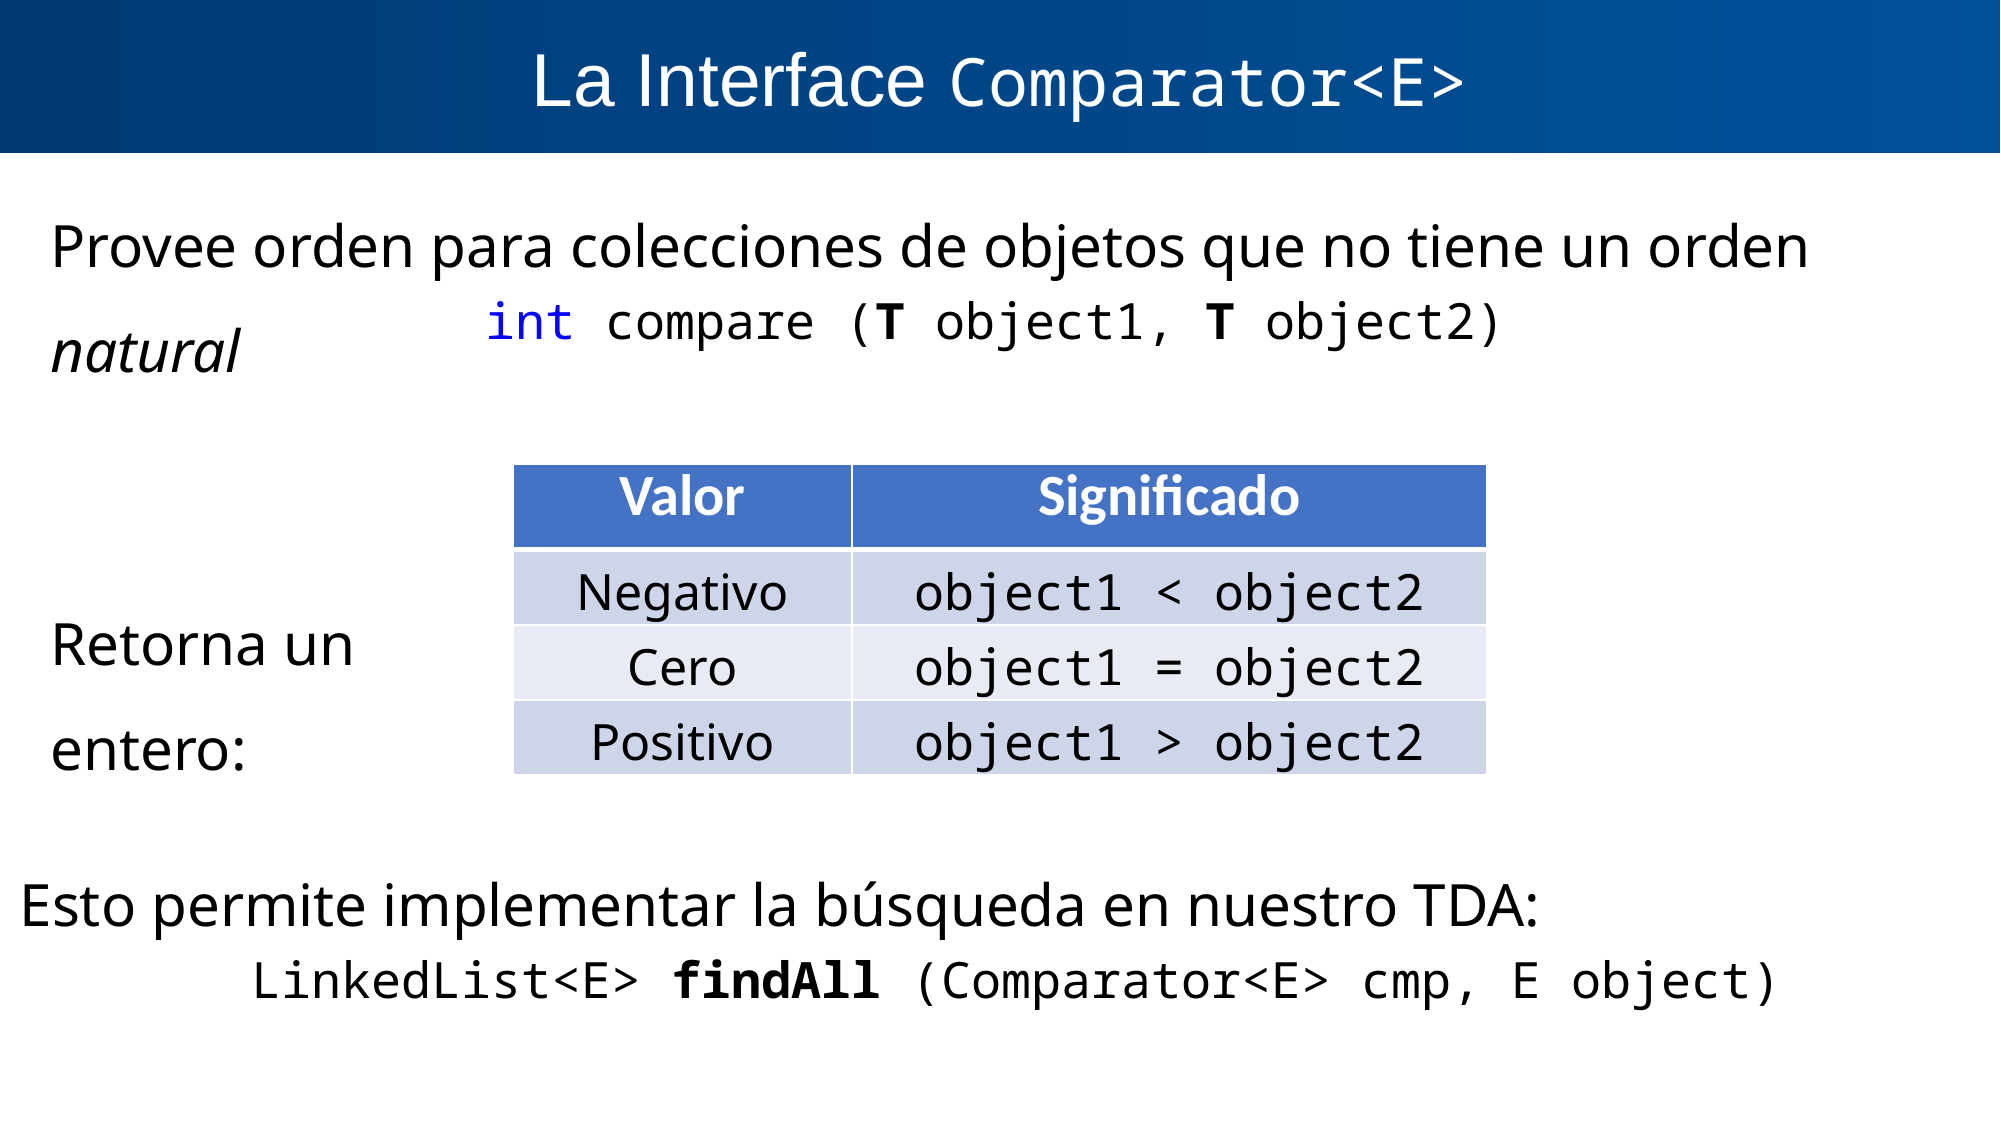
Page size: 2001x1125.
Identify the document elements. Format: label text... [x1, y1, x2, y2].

table_header Significado [853, 465, 1486, 547]
table_cell object1 > object2 [853, 701, 1486, 774]
text_box Esto permite implementar la búsqueda en nuestro TDA: [19, 833, 1928, 939]
table_cell Negativo [514, 552, 851, 624]
table_cell Positivo [514, 701, 851, 774]
text_box Provee orden para colecciones de objetos que no tiene un orden natural [50, 174, 1959, 289]
text_box Retorna un entero: [50, 572, 513, 782]
table_cell object1 < object2 [853, 552, 1486, 624]
table_cell object1 = object2 [853, 626, 1486, 699]
text_box int compare (T object1, T object2) [31, 289, 1959, 350]
table_header Valor [514, 465, 851, 547]
table_cell Cero [514, 626, 851, 699]
text_box Provee orden para colecciones de objetos que no tiene un orden natural [50, 350, 1959, 384]
text_box La Interface Comparator<E> [0, 0, 2000, 154]
text_box LinkedList<E> findAll (Comparator<E> cmp, E object) [31, 948, 2000, 1009]
